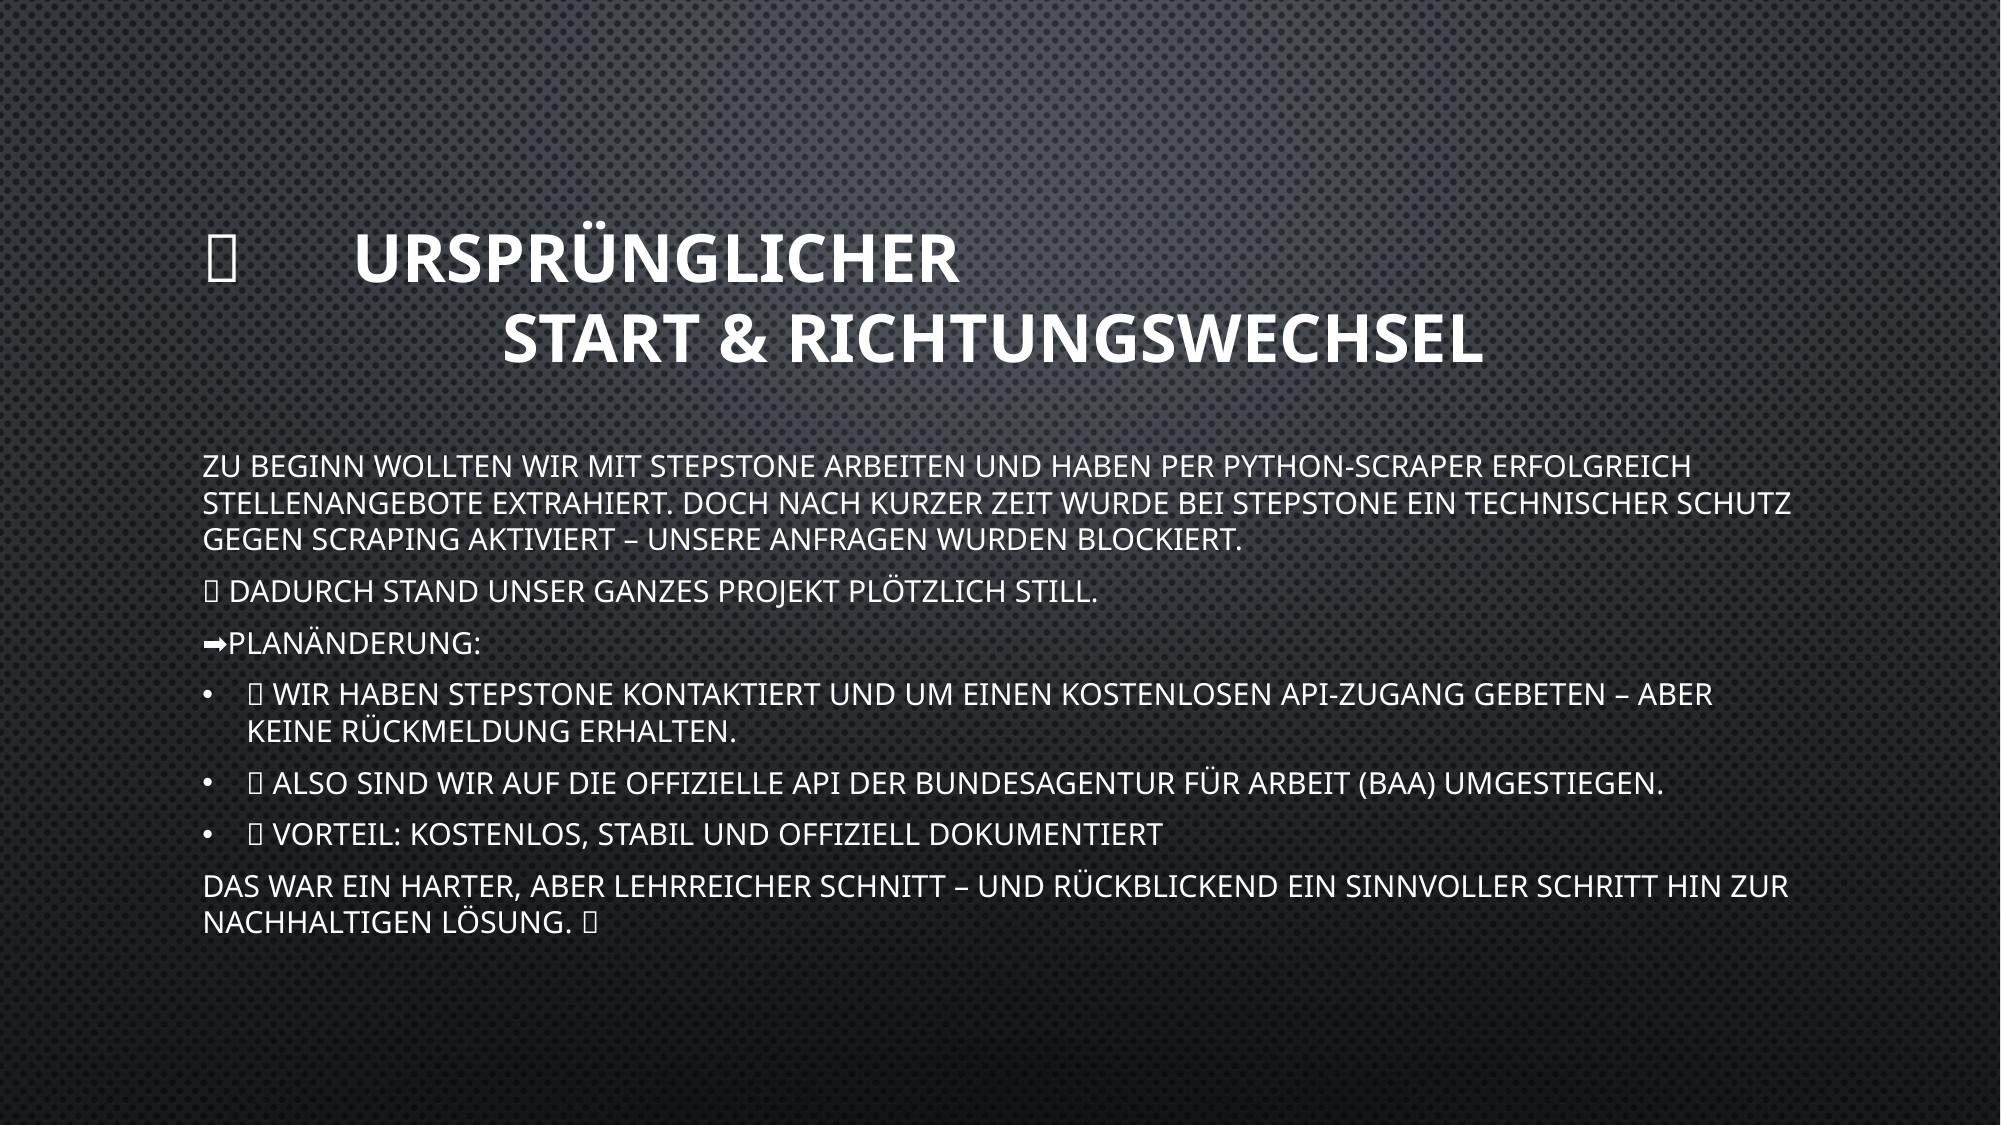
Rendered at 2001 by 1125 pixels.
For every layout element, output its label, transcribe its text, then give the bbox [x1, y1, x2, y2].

title 🔄 Ursprünglicher Start & Richtungswechsel [187, 99, 1813, 413]
list Zu Beginn wollten wir mit StepStone arbeiten und haben per Python-Scraper erfolgreich Stellenangebote extrahiert. Doch nach kurzer Zeit wurde bei StepStone ein technischer Schutz gegen Scraping aktiviert – unsere Anfragen wurden blockiert. 🛑 Dadurch stand unser ganzes Projekt plötzlich still. ➡️Planänderung: 📩 Wir haben StepStone kontaktiert und um einen kostenlosen API-Zugang gebeten – aber keine Rückmeldung erhalten. 🔁 Also sind wir auf die offizielle API der Bundesagentur für Arbeit (BAA) umgestiegen. ✅ Vorteil: kostenlos, stabil und offiziell dokumentiert Das war ein harter, aber lehrreicher Schnitt – und rückblickend ein sinnvoller Schritt hin zur nachhaltigen Lösung. 💪 [187, 437, 1813, 950]
